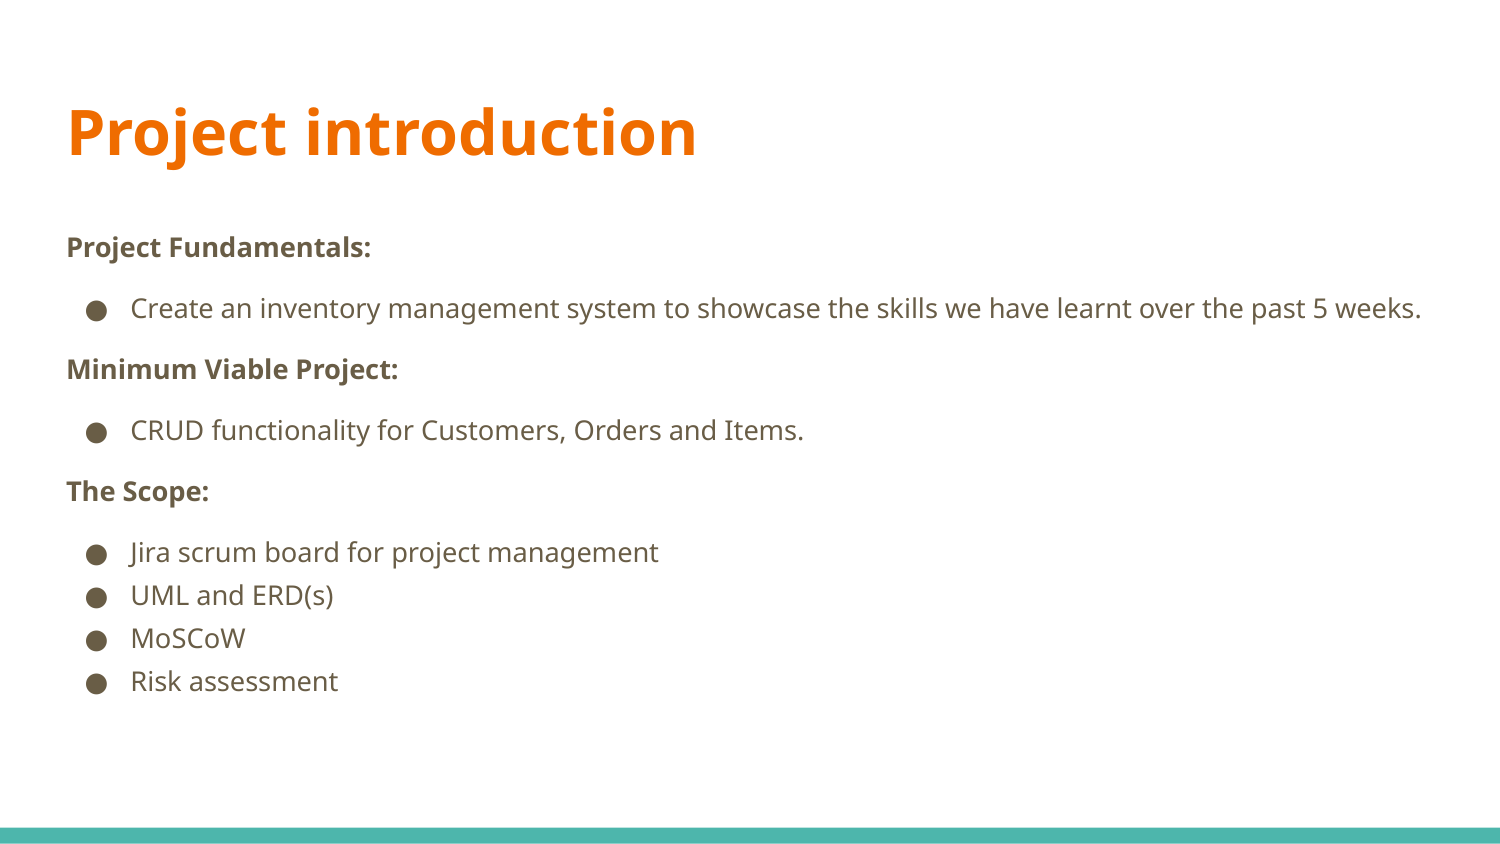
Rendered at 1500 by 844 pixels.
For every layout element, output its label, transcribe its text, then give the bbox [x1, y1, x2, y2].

list Project Fundamentals: Create an inventory management system to showcase the skills we have learnt over the past 5 weeks. Minimum Viable Project: CRUD functionality for Customers, Orders and Items. The Scope: Jira scrum board for project management UML and ERD(s) MoSCoW Risk assessment [51, 207, 1449, 750]
title Project introduction [51, 72, 1449, 189]
